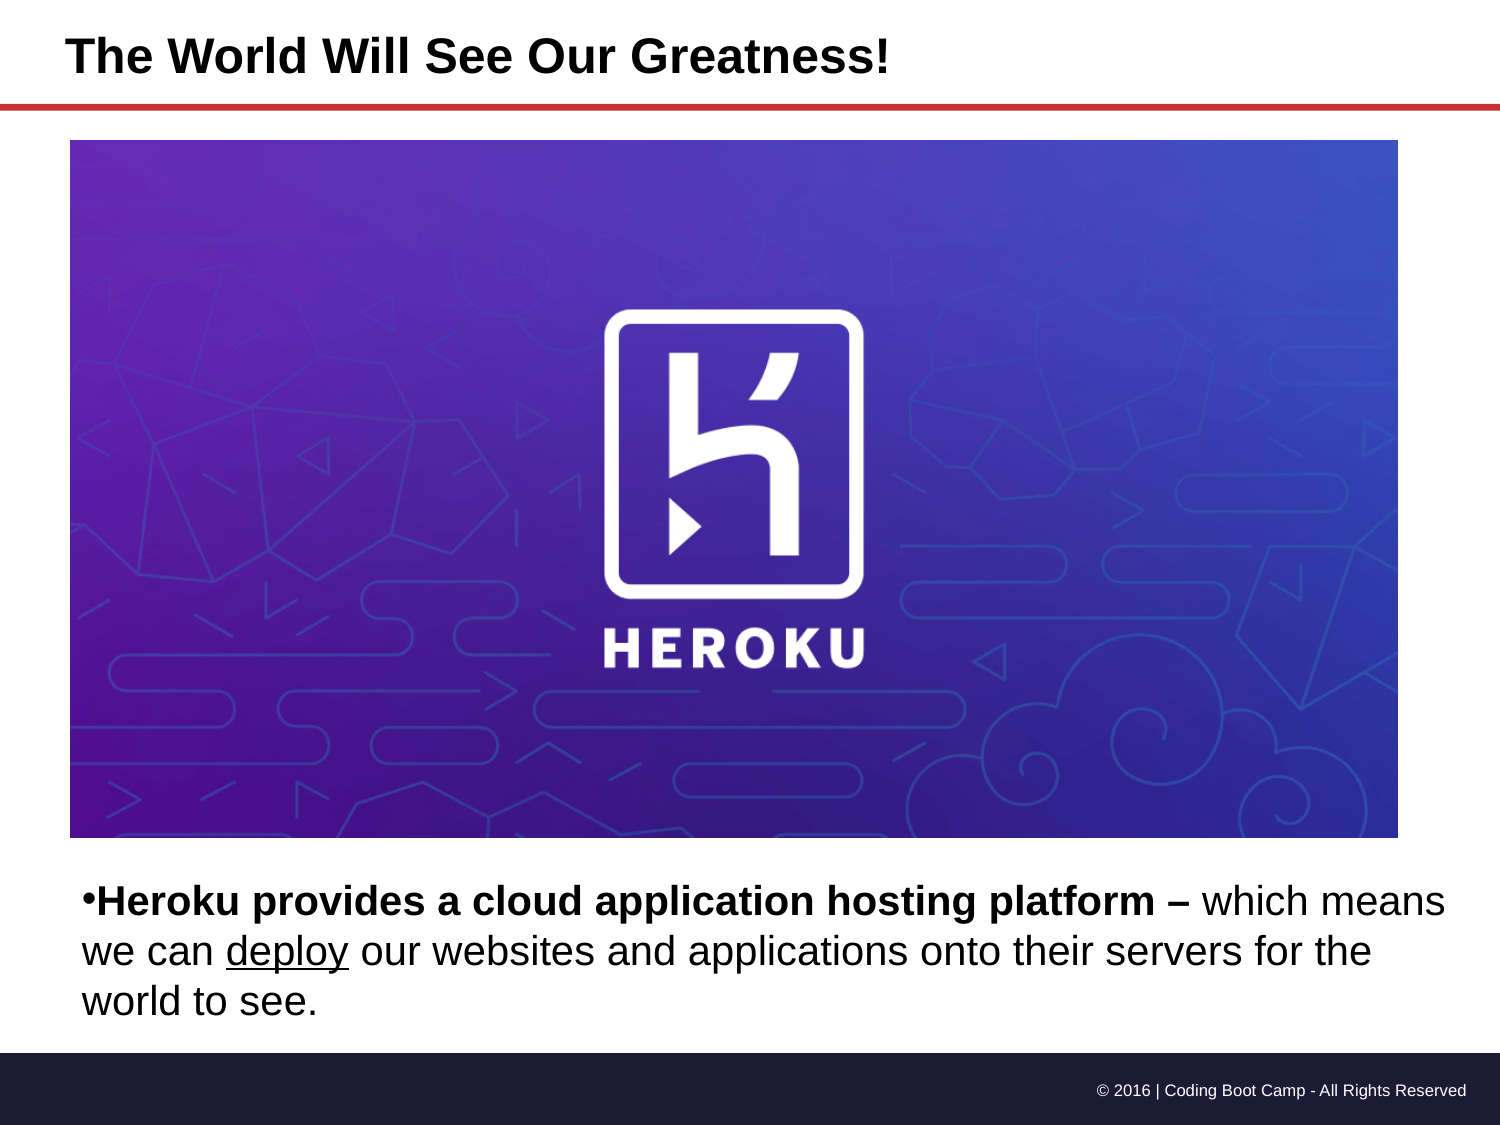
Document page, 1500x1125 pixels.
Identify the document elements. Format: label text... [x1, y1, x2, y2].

text_box The World Will See Our Greatness! [49, 16, 913, 91]
text_box Heroku provides a cloud application hosting platform – which means we can deploy our websites and applications onto their servers for the world to see. [67, 858, 1480, 966]
picture [70, 140, 1398, 838]
